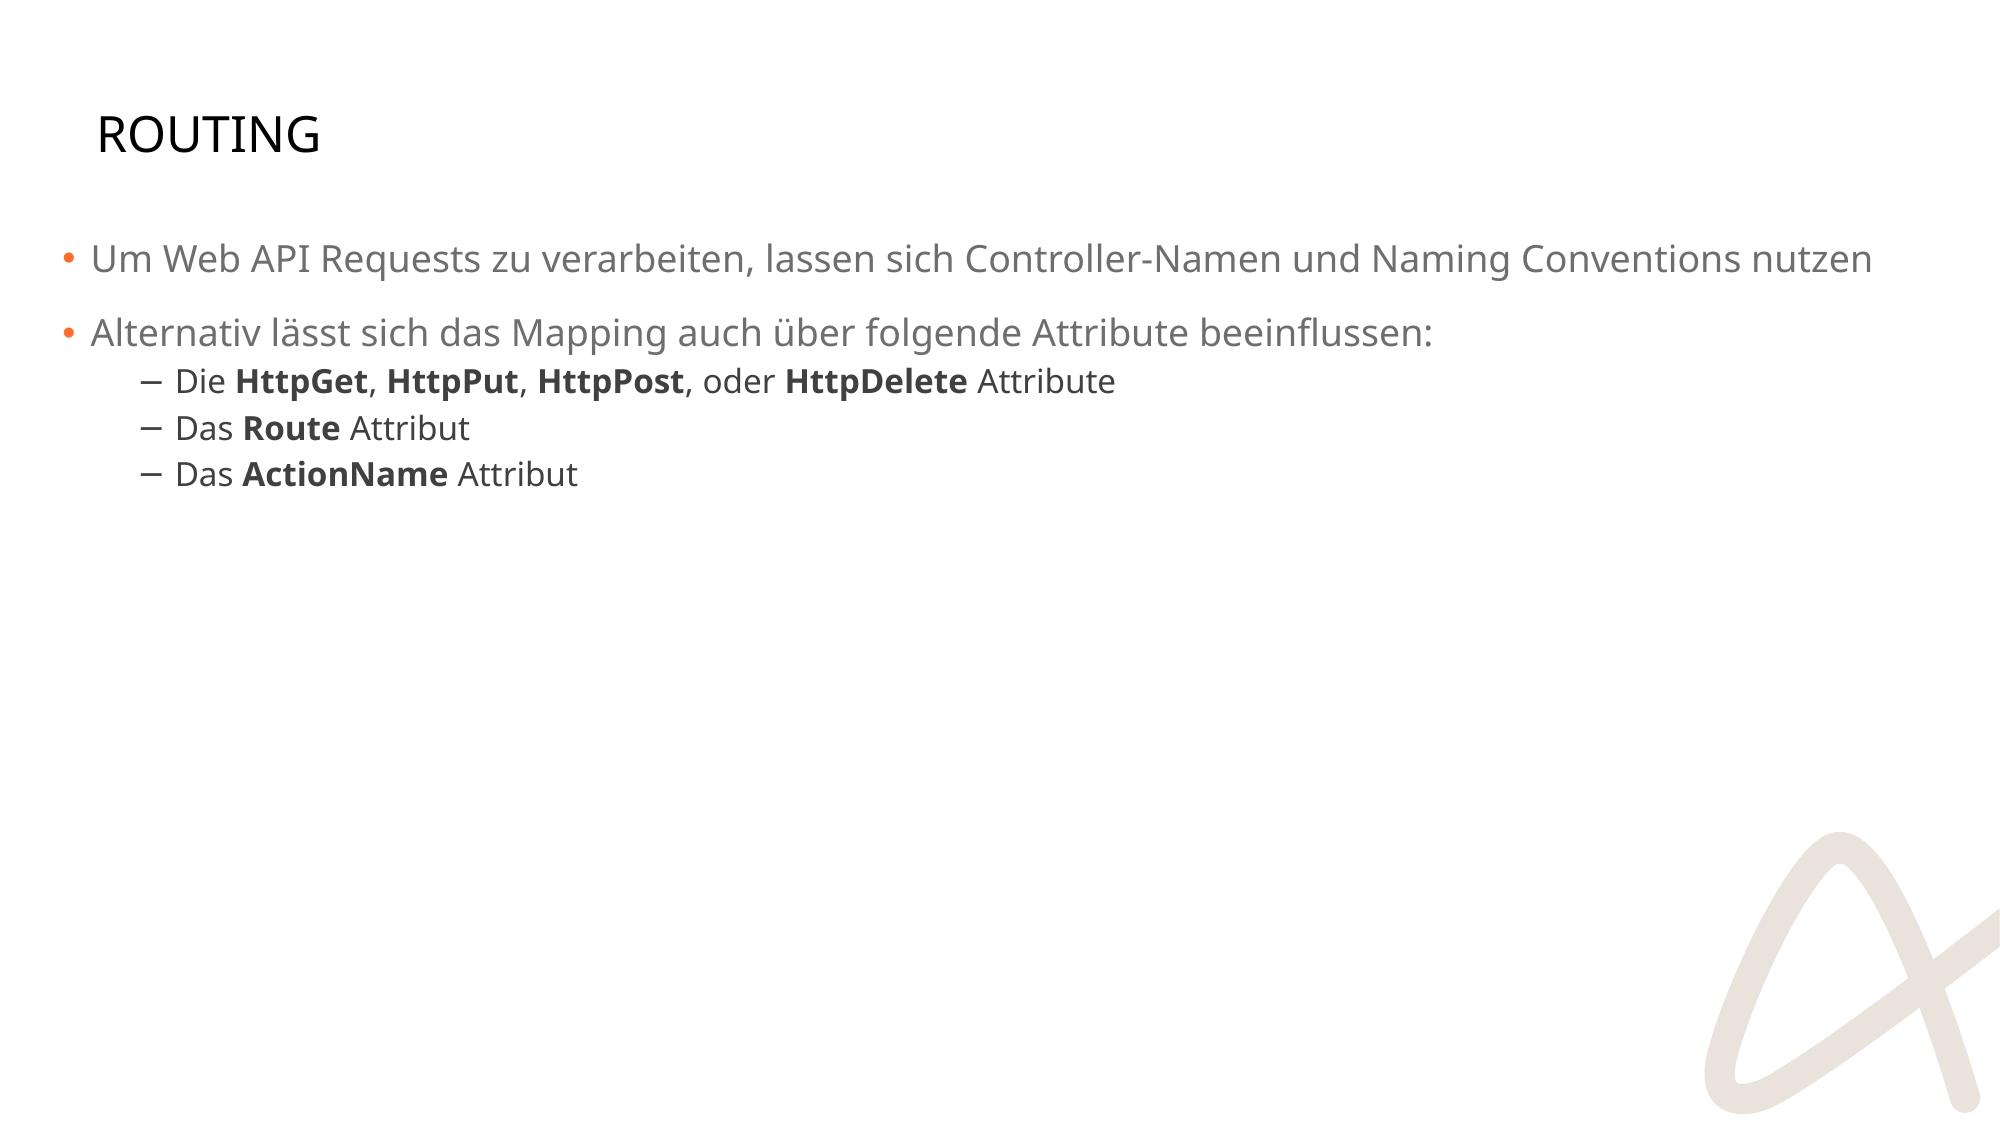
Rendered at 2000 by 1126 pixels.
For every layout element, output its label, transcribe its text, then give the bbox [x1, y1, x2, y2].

title Routing [96, 36, 1904, 172]
list Um Web API Requests zu verarbeiten, lassen sich Controller-Namen und Naming Conventions nutzen Alternativ lässt sich das Mapping auch über folgende Attribute beeinflussen: Die HttpGet, HttpPut, HttpPost, oder HttpDelete Attribute Das Route Attribut Das ActionName Attribut [62, 227, 1953, 1096]
